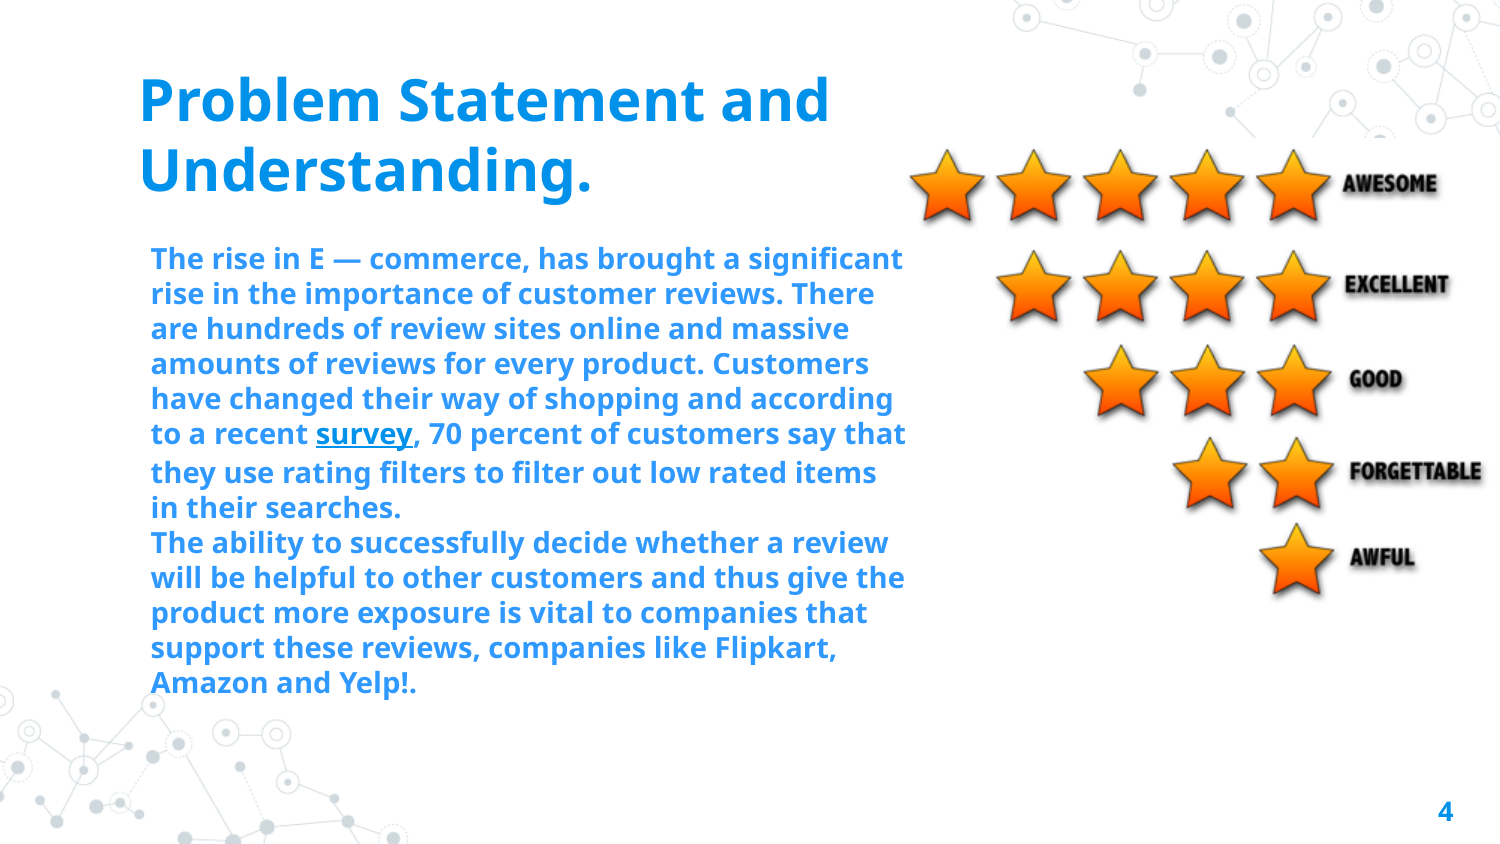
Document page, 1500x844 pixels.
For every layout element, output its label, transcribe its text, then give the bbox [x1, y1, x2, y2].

title Problem Statement and Understanding. [123, 102, 1135, 219]
text_box The rise in E — commerce, has brought a significant rise in the importance of customer reviews. There are hundreds of review sites online and massive amounts of reviews for every product. Customers have changed their way of shopping and according to a recent survey, 70 percent of customers say that they use rating filters to filter out low rated items in their searches. The ability to successfully decide whether a review will be helpful to other customers and thus give the product more exposure is vital to companies that support these reviews, companies like Flipkart, Amazon and Yelp!. [135, 232, 928, 742]
slide_number 4 [1378, 779, 1469, 844]
picture [0, 0, 1500, 844]
